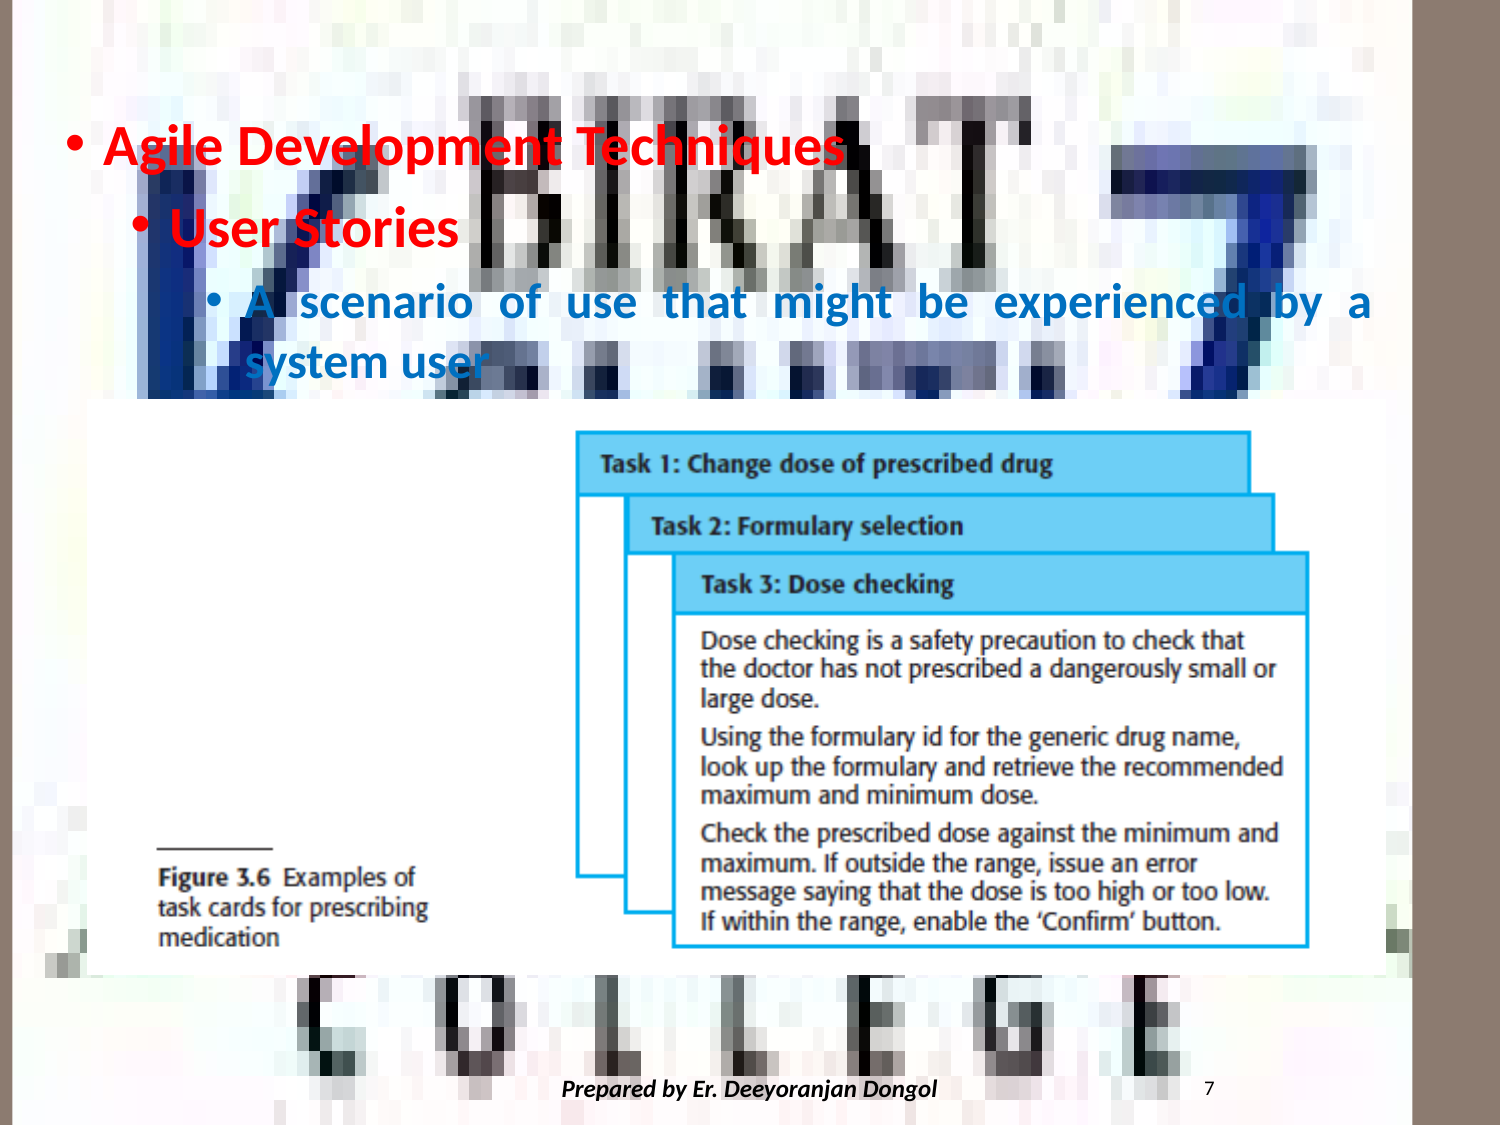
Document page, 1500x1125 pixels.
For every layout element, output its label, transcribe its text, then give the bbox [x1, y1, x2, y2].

list Agile Development Techniques User Stories A scenario of use that might be experienced by a system user [50, 99, 1388, 1063]
slide_number 7 [1067, 1061, 1230, 1112]
footer Prepared by Er. Deeyoranjan Dongol [443, 1062, 1057, 1113]
picture [13, 0, 1412, 1125]
